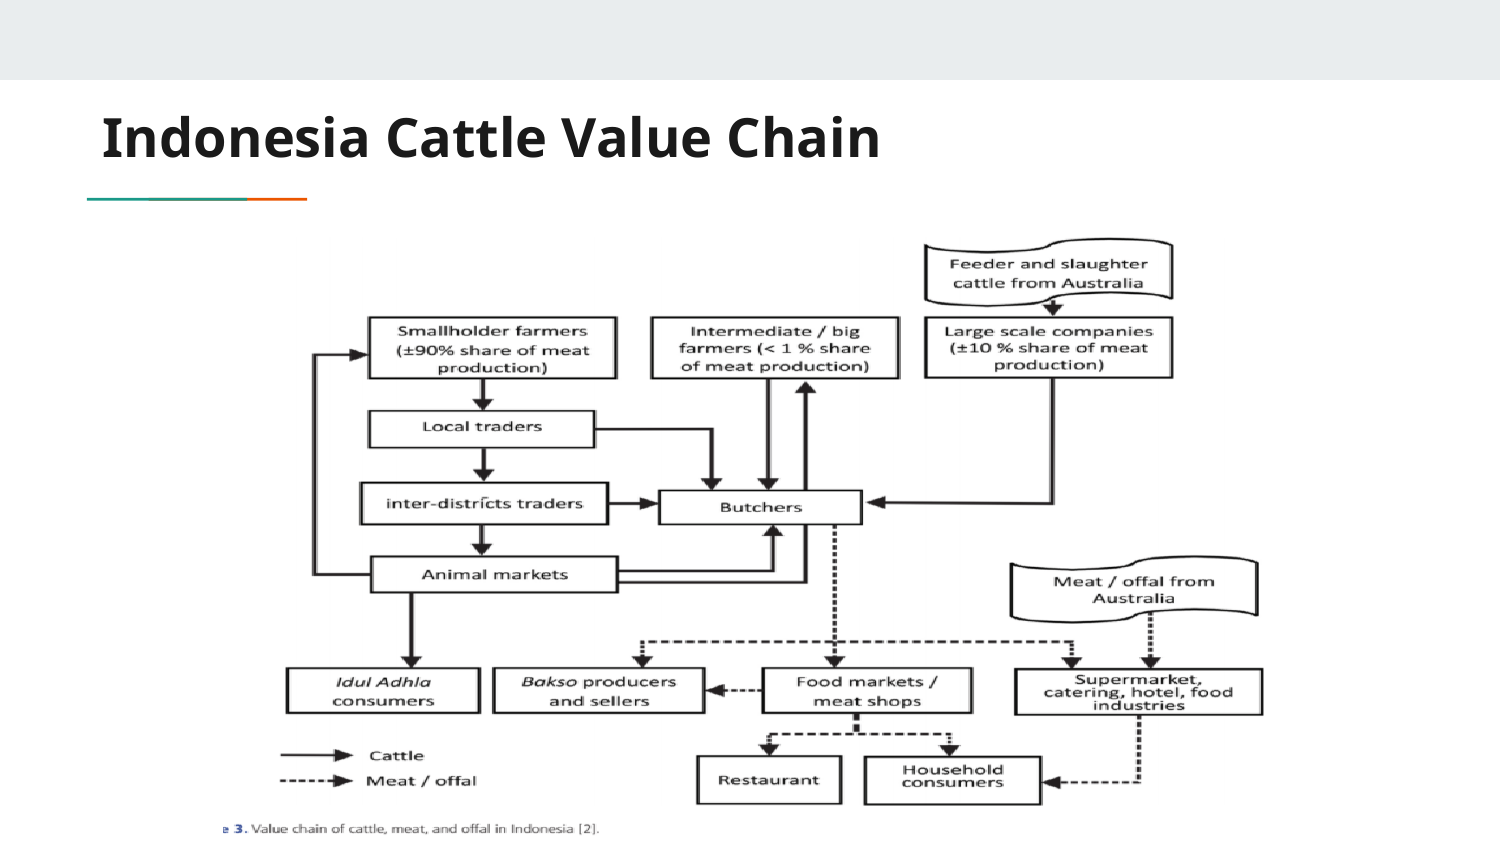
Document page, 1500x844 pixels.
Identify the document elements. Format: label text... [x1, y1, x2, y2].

title Indonesia Cattle Value Chain [87, 87, 1350, 176]
picture [223, 217, 1308, 844]
